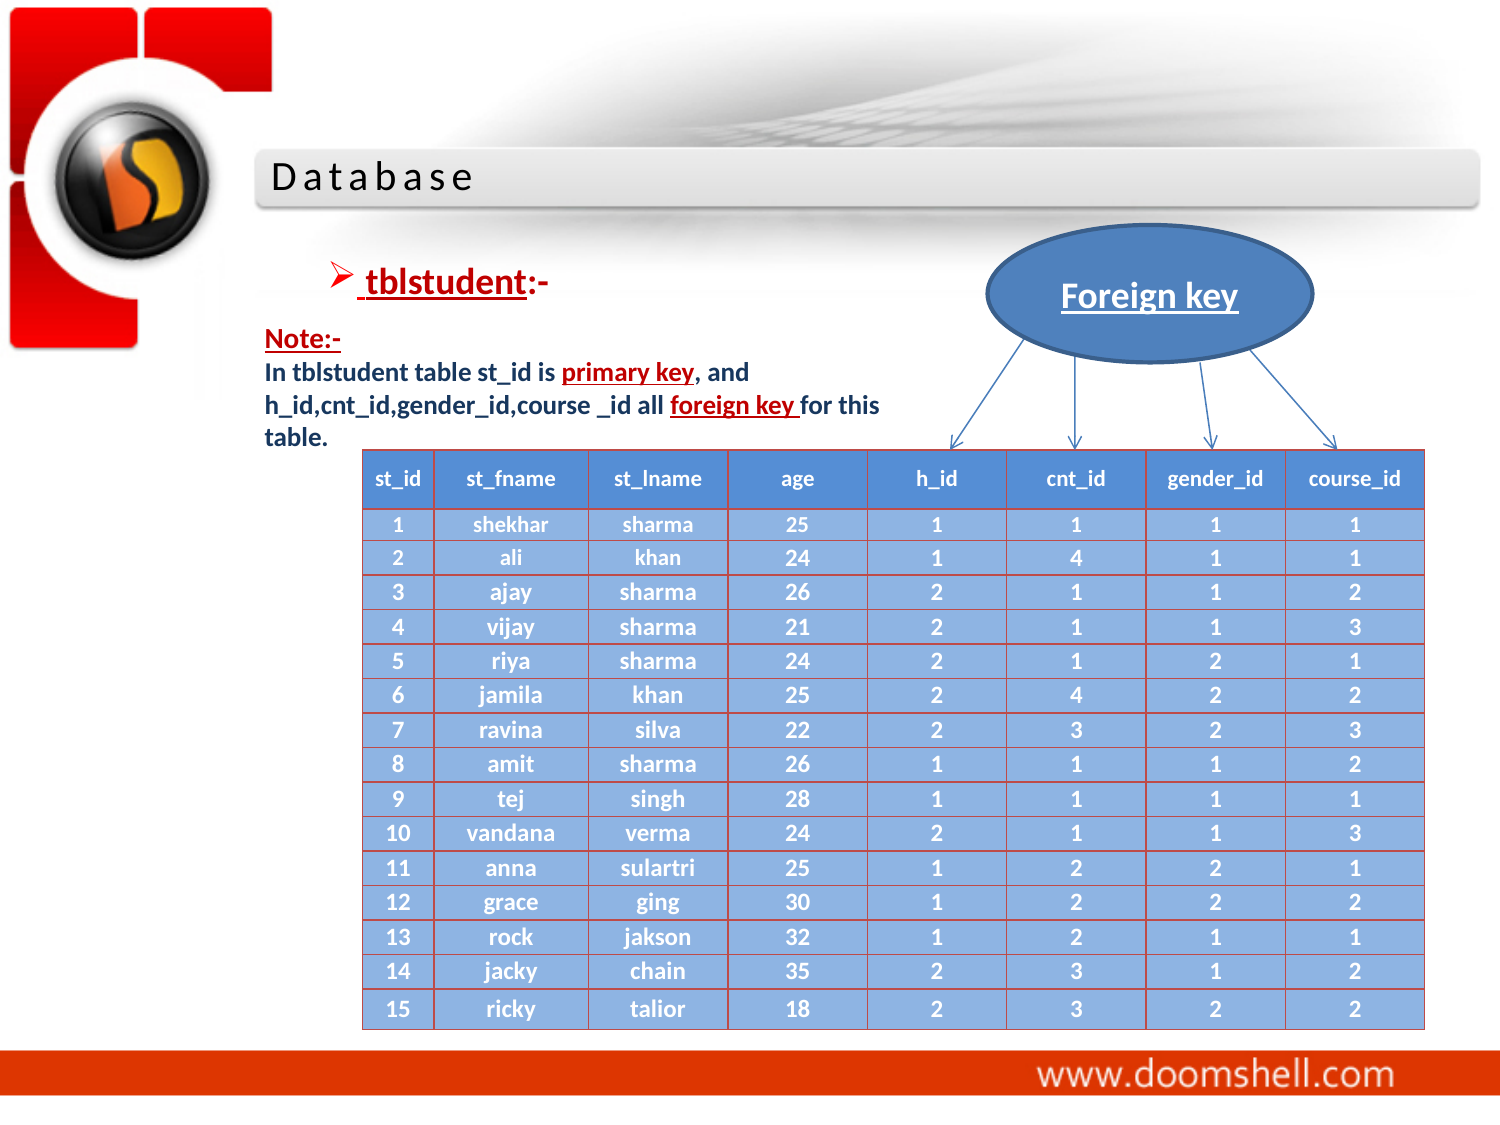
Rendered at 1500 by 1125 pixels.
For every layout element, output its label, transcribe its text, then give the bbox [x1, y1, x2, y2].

table_cell 1 [1147, 541, 1285, 574]
table_cell tej [435, 783, 588, 816]
table_cell 14 [363, 955, 433, 988]
table_cell 2 [1007, 921, 1145, 954]
table_cell 7 [363, 714, 433, 747]
table_cell 12 [363, 886, 433, 919]
table_cell 1 [1147, 576, 1285, 609]
table_cell 1 [1286, 921, 1424, 954]
table_cell silva [589, 714, 727, 747]
table_cell 2 [868, 990, 1006, 1029]
table_cell 11 [363, 852, 433, 885]
table_cell 32 [729, 921, 867, 954]
table_cell shekhar [435, 510, 588, 540]
table_cell 25 [729, 510, 867, 540]
table_cell ajay [435, 576, 588, 609]
table_cell verma [589, 817, 727, 850]
table_cell 1 [1147, 817, 1285, 850]
table_cell 24 [729, 817, 867, 850]
table_cell 1 [1286, 852, 1424, 885]
table_cell 1 [1147, 783, 1285, 816]
table_cell jamila [435, 679, 588, 712]
table_cell 2 [1147, 645, 1285, 678]
table_cell 1 [1147, 748, 1285, 781]
table_cell 30 [729, 886, 867, 919]
table_cell ging [589, 886, 727, 919]
table_cell 25 [729, 679, 867, 712]
table_cell 13 [363, 921, 433, 954]
table_cell 2 [1147, 679, 1285, 712]
table_cell 1 [868, 541, 1006, 574]
table_cell 2 [1147, 714, 1285, 747]
table_cell 3 [1286, 610, 1424, 643]
table_cell 15 [363, 990, 433, 1029]
table_cell 1 [1147, 921, 1285, 954]
table_cell 6 [363, 679, 433, 712]
table_cell 2 [868, 610, 1006, 643]
table_cell 1 [1286, 783, 1424, 816]
table_cell 1 [1286, 541, 1424, 574]
table_cell rock [435, 921, 588, 954]
table_header cnt_id [1007, 451, 1145, 508]
table_cell 1 [1286, 510, 1424, 540]
table_cell khan [589, 679, 727, 712]
table_cell vandana [435, 817, 588, 850]
table_cell 18 [729, 990, 867, 1029]
table_header st_fname [435, 460, 588, 508]
table_cell 1 [1007, 748, 1145, 781]
table_cell jacky [435, 955, 588, 988]
table_header h_id [868, 451, 1006, 508]
table_cell anna [435, 852, 588, 885]
picture [0, 0, 1500, 401]
table_cell 2 [868, 576, 1006, 609]
table_header st_lname [589, 460, 727, 508]
table_cell 3 [1007, 714, 1145, 747]
table_cell 4 [1007, 679, 1145, 712]
table_cell 1 [1007, 576, 1145, 609]
table_cell 2 [1147, 852, 1285, 885]
table_cell 2 [1286, 748, 1424, 781]
table_cell 1 [1007, 610, 1145, 643]
table_cell 1 [868, 921, 1006, 954]
table_cell 1 [868, 748, 1006, 781]
table_cell 1 [1007, 510, 1145, 540]
table_cell talior [589, 990, 727, 1029]
table_cell vijay [435, 610, 588, 643]
table_cell 35 [729, 955, 867, 988]
table_cell 9 [363, 783, 433, 816]
table_cell sharma [589, 510, 727, 540]
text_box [1243, 355, 1344, 444]
table_cell 1 [1147, 955, 1285, 988]
table_cell 2 [1286, 576, 1424, 609]
table_cell 2 [868, 817, 1006, 850]
table_cell 26 [729, 748, 867, 781]
table_cell riya [435, 645, 588, 678]
table_cell chain [589, 955, 727, 988]
table_cell 28 [729, 783, 867, 816]
table_cell 2 [1286, 886, 1424, 919]
table_cell 2 [868, 679, 1006, 712]
table_cell 1 [1286, 645, 1424, 678]
table_cell 2 [1147, 886, 1285, 919]
table_cell 3 [1007, 990, 1145, 1029]
table_cell sulartri [589, 852, 727, 885]
table_cell 3 [1007, 955, 1145, 988]
table_cell 1 [363, 510, 433, 540]
table_cell 4 [1007, 541, 1145, 574]
text_box Note:- In tblstudent table st_id is primary key, and h_id,cnt_id,gender_id,course _id all foreign key for this table. [249, 409, 938, 460]
table_cell 21 [729, 610, 867, 643]
table_cell 26 [729, 576, 867, 609]
table_cell 1 [1147, 610, 1285, 643]
table_cell 2 [363, 541, 433, 574]
table_cell ali [435, 541, 588, 574]
table_cell 2 [868, 645, 1006, 678]
table_cell khan [589, 541, 727, 574]
table_cell 2 [1286, 990, 1424, 1029]
table_cell 25 [729, 852, 867, 885]
table_cell 3 [1286, 714, 1424, 747]
table_cell 24 [729, 645, 867, 678]
table_cell 2 [1286, 955, 1424, 988]
table_header course_id [1286, 451, 1424, 508]
table_cell 4 [363, 610, 433, 643]
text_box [1162, 399, 1251, 413]
table_cell 24 [729, 541, 867, 574]
table_cell 10 [363, 817, 433, 850]
table_cell ravina [435, 714, 588, 747]
table_cell singh [589, 783, 727, 816]
table_cell 2 [868, 714, 1006, 747]
table_cell 1 [868, 886, 1006, 919]
table_cell 1 [1007, 783, 1145, 816]
table_cell 1 [1007, 645, 1145, 678]
table_cell 1 [868, 510, 1006, 540]
table_cell 1 [1007, 817, 1145, 850]
table_cell sharma [589, 576, 727, 609]
table_header st_id [363, 460, 433, 508]
picture [0, 1037, 1500, 1120]
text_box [930, 355, 1044, 432]
table_cell sharma [589, 645, 727, 678]
table_cell 2 [1007, 886, 1145, 919]
table_cell 8 [363, 748, 433, 781]
table_cell grace [435, 886, 588, 919]
table_cell ricky [435, 990, 588, 1029]
table_cell 5 [363, 645, 433, 678]
table_cell amit [435, 748, 588, 781]
table_cell 3 [1286, 817, 1424, 850]
table_cell 1 [868, 852, 1006, 885]
table_header age [729, 460, 867, 508]
table_cell sharma [589, 748, 727, 781]
table_cell sharma [589, 610, 727, 643]
table_cell 2 [1007, 852, 1145, 885]
table_cell jakson [589, 921, 727, 954]
table_cell 1 [1147, 510, 1285, 540]
table_header gender_id [1147, 451, 1285, 508]
table_cell 22 [729, 714, 867, 747]
table_cell 3 [363, 576, 433, 609]
table_cell 2 [868, 955, 1006, 988]
table_cell 1 [868, 783, 1006, 816]
table_cell 2 [1147, 990, 1285, 1029]
table_cell 2 [1286, 679, 1424, 712]
